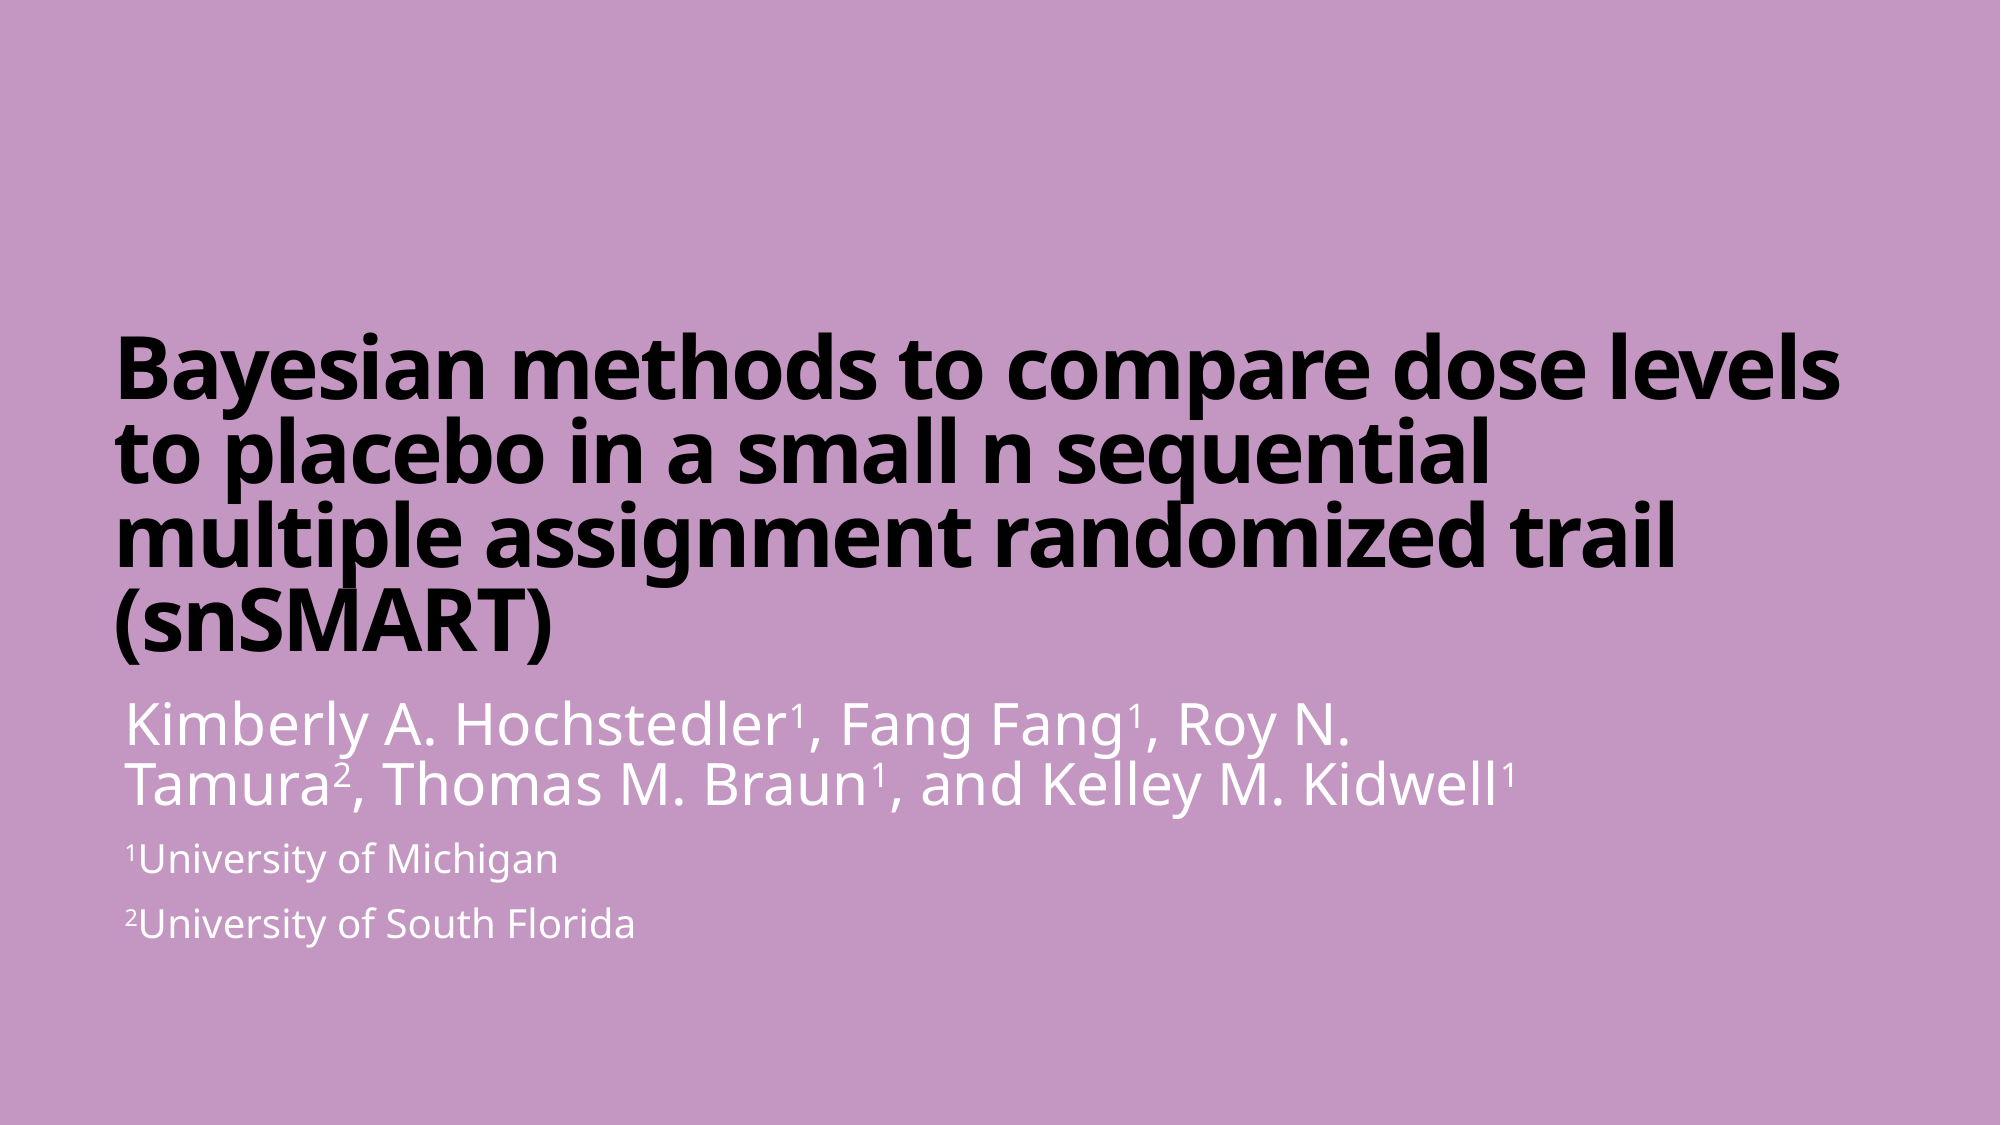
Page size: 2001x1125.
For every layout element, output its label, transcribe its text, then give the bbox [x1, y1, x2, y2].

title Bayesian methods to compare dose levels to placebo in a small n sequential multiple assignment randomized trail (snSMART) [98, 126, 1868, 677]
subtitle Kimberly A. Hochstedler1, Fang Fang1, Roy N. Tamura2, Thomas M. Braun1, and Kelley M. Kidwell1 1University of Michigan 2University of South Florida [109, 690, 1624, 961]
